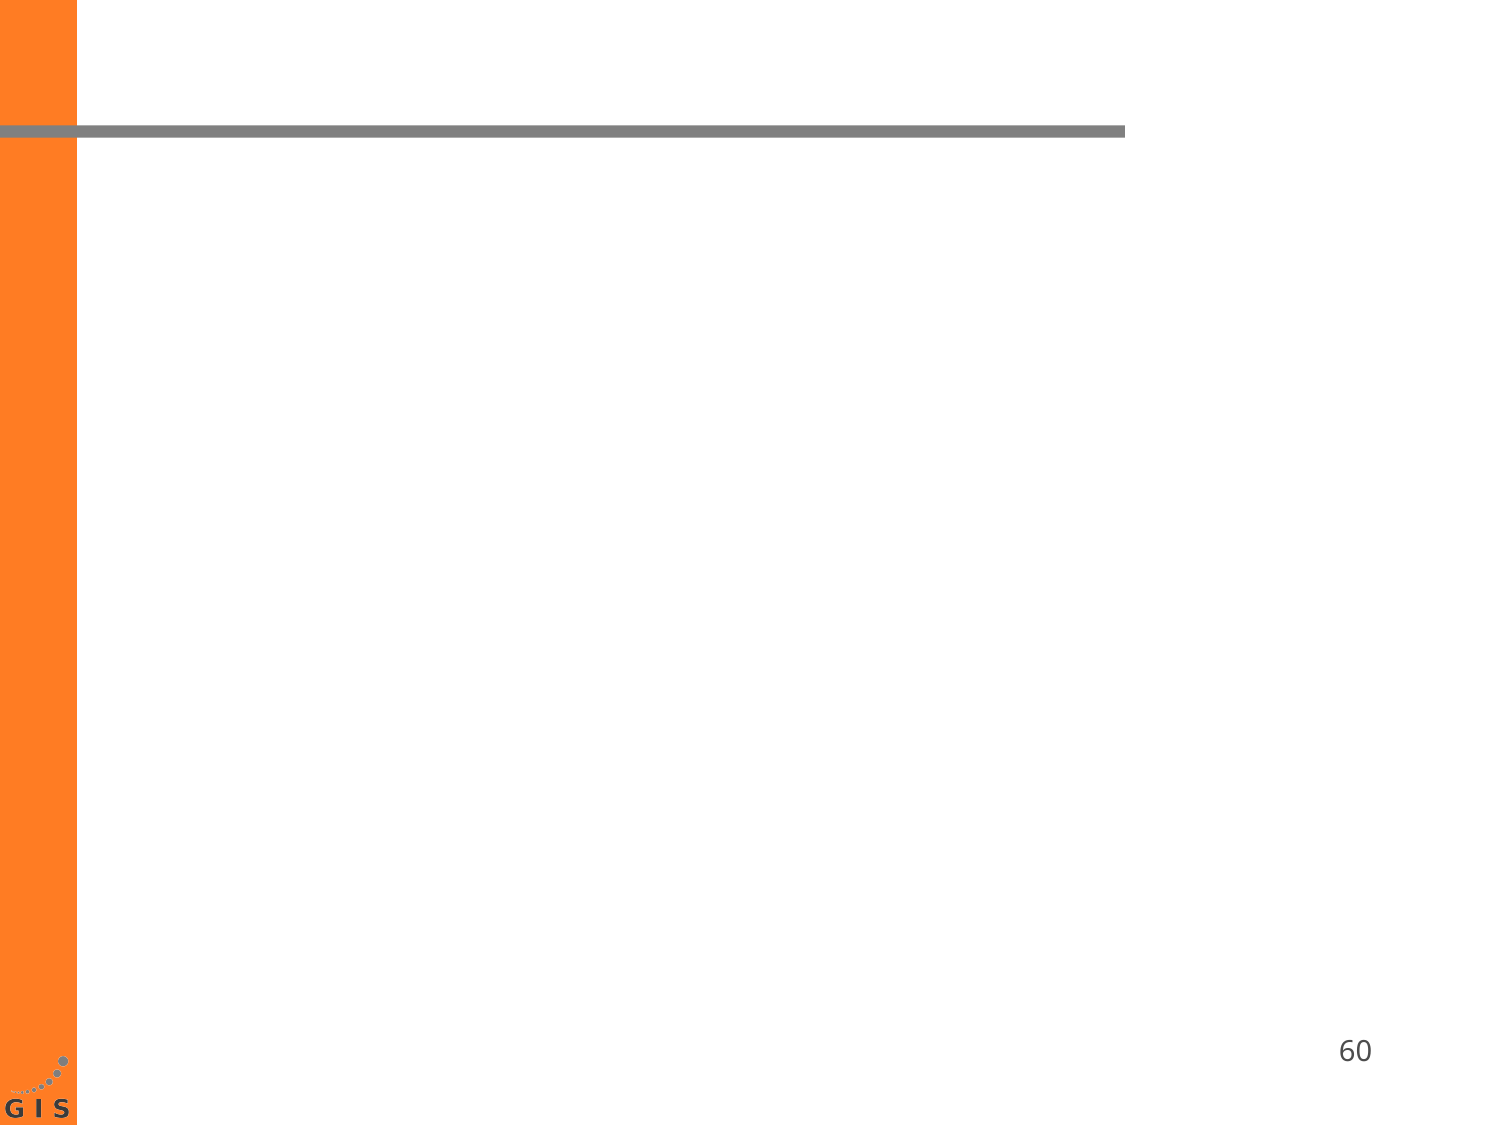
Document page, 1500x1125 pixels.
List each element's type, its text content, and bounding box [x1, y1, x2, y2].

picture [5, 1056, 69, 1118]
slide_number 60 [1074, 1024, 1388, 1101]
